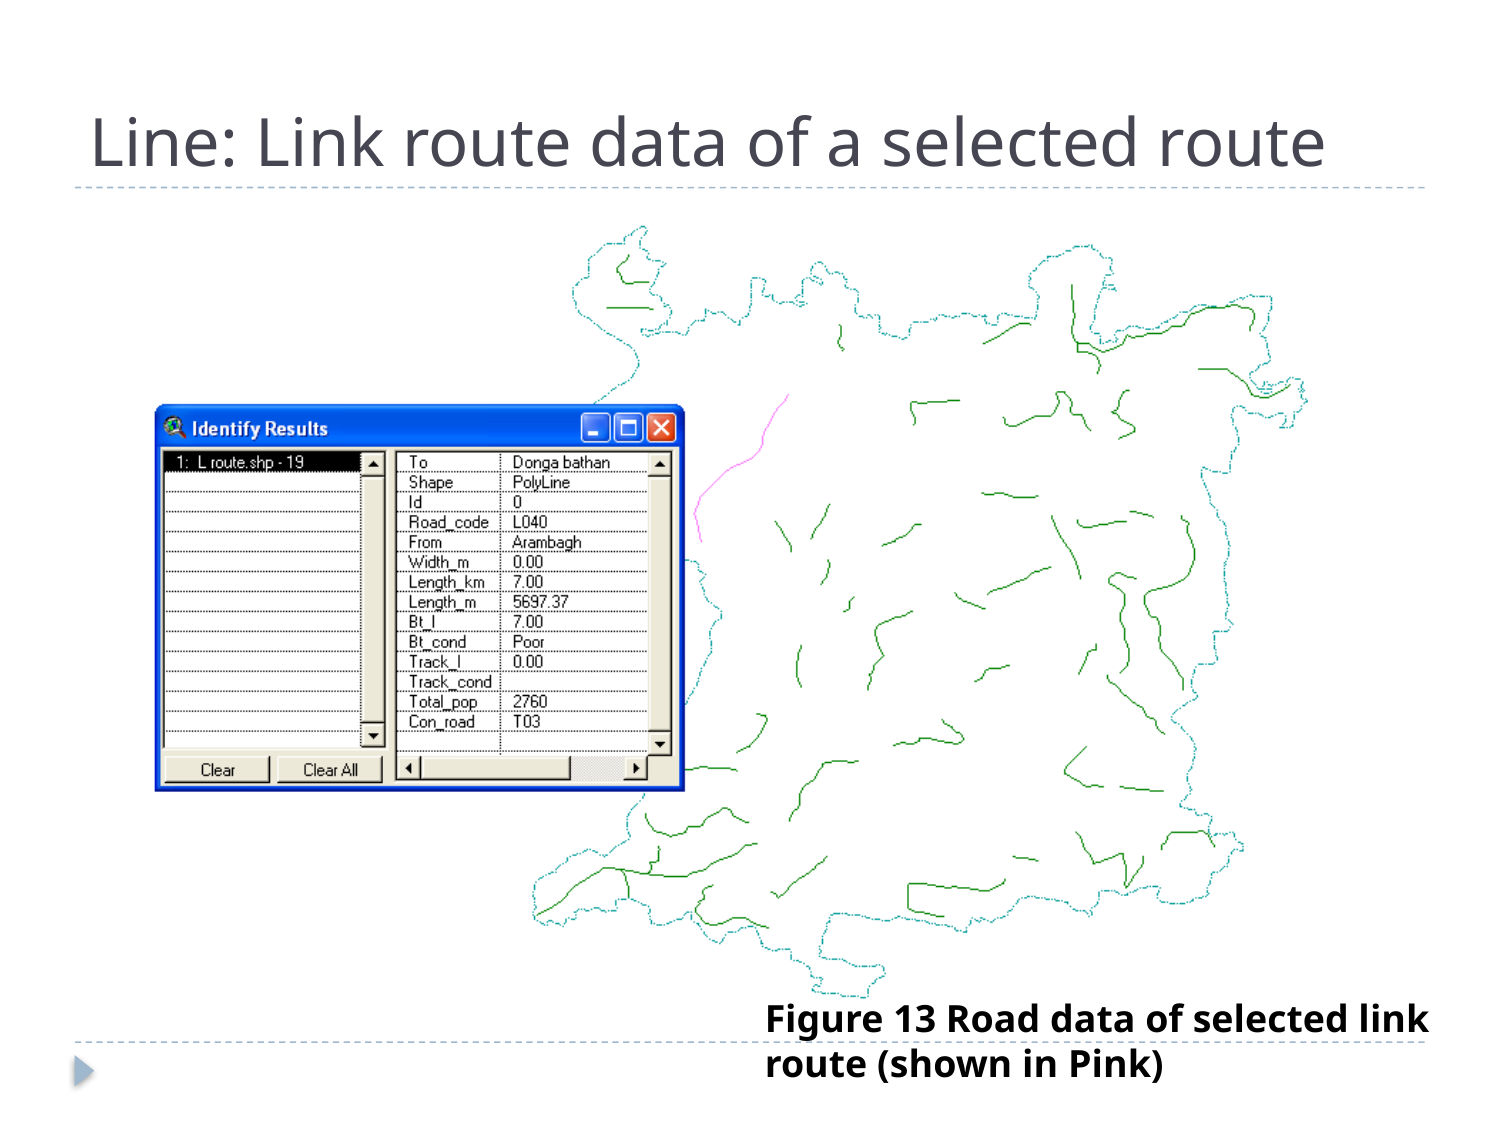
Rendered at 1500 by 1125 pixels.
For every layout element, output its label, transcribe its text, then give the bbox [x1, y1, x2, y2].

text_box Figure 13 Road data of selected link route (shown in Pink) [749, 987, 1500, 1093]
title Line: Link route data of a selected route [75, 24, 1425, 188]
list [135, 199, 1365, 1011]
